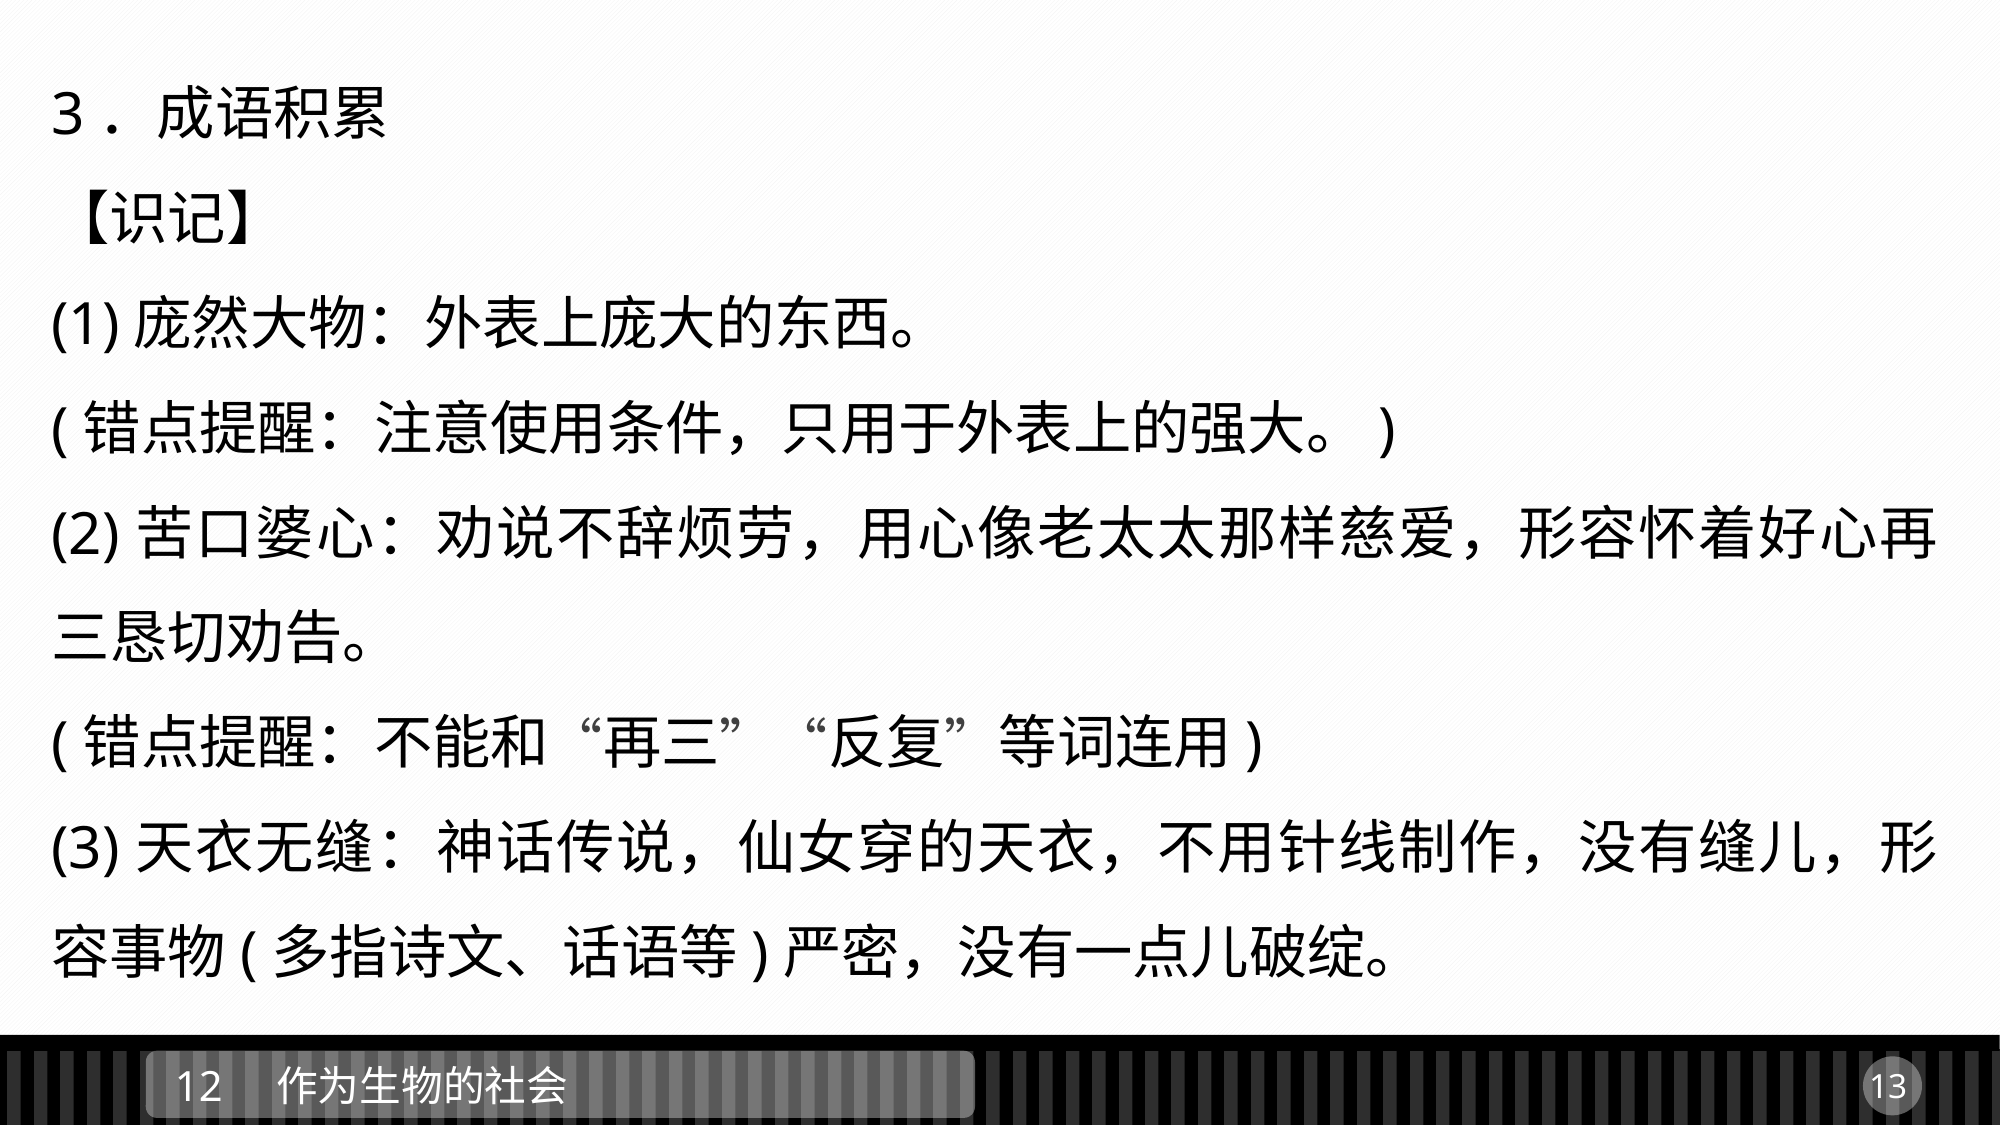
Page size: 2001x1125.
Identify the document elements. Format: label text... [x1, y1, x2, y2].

text_box 3．成语积累 【识记】 (1)庞然大物：外表上庞大的东西。 (错点提醒：注意使用条件，只用于外表上的强大。) (2)苦口婆心：劝说不辞烦劳，用心像老太太那样慈爱，形容怀着好心再三恳切劝告。 (错点提醒：不能和“再三”“反复”等词连用) (3)天衣无缝：神话传说，仙女穿的天衣，不用针线制作，没有缝儿，形容事物(多指诗文、话语等)严密，没有一点儿破绽。 [36, 33, 1953, 993]
